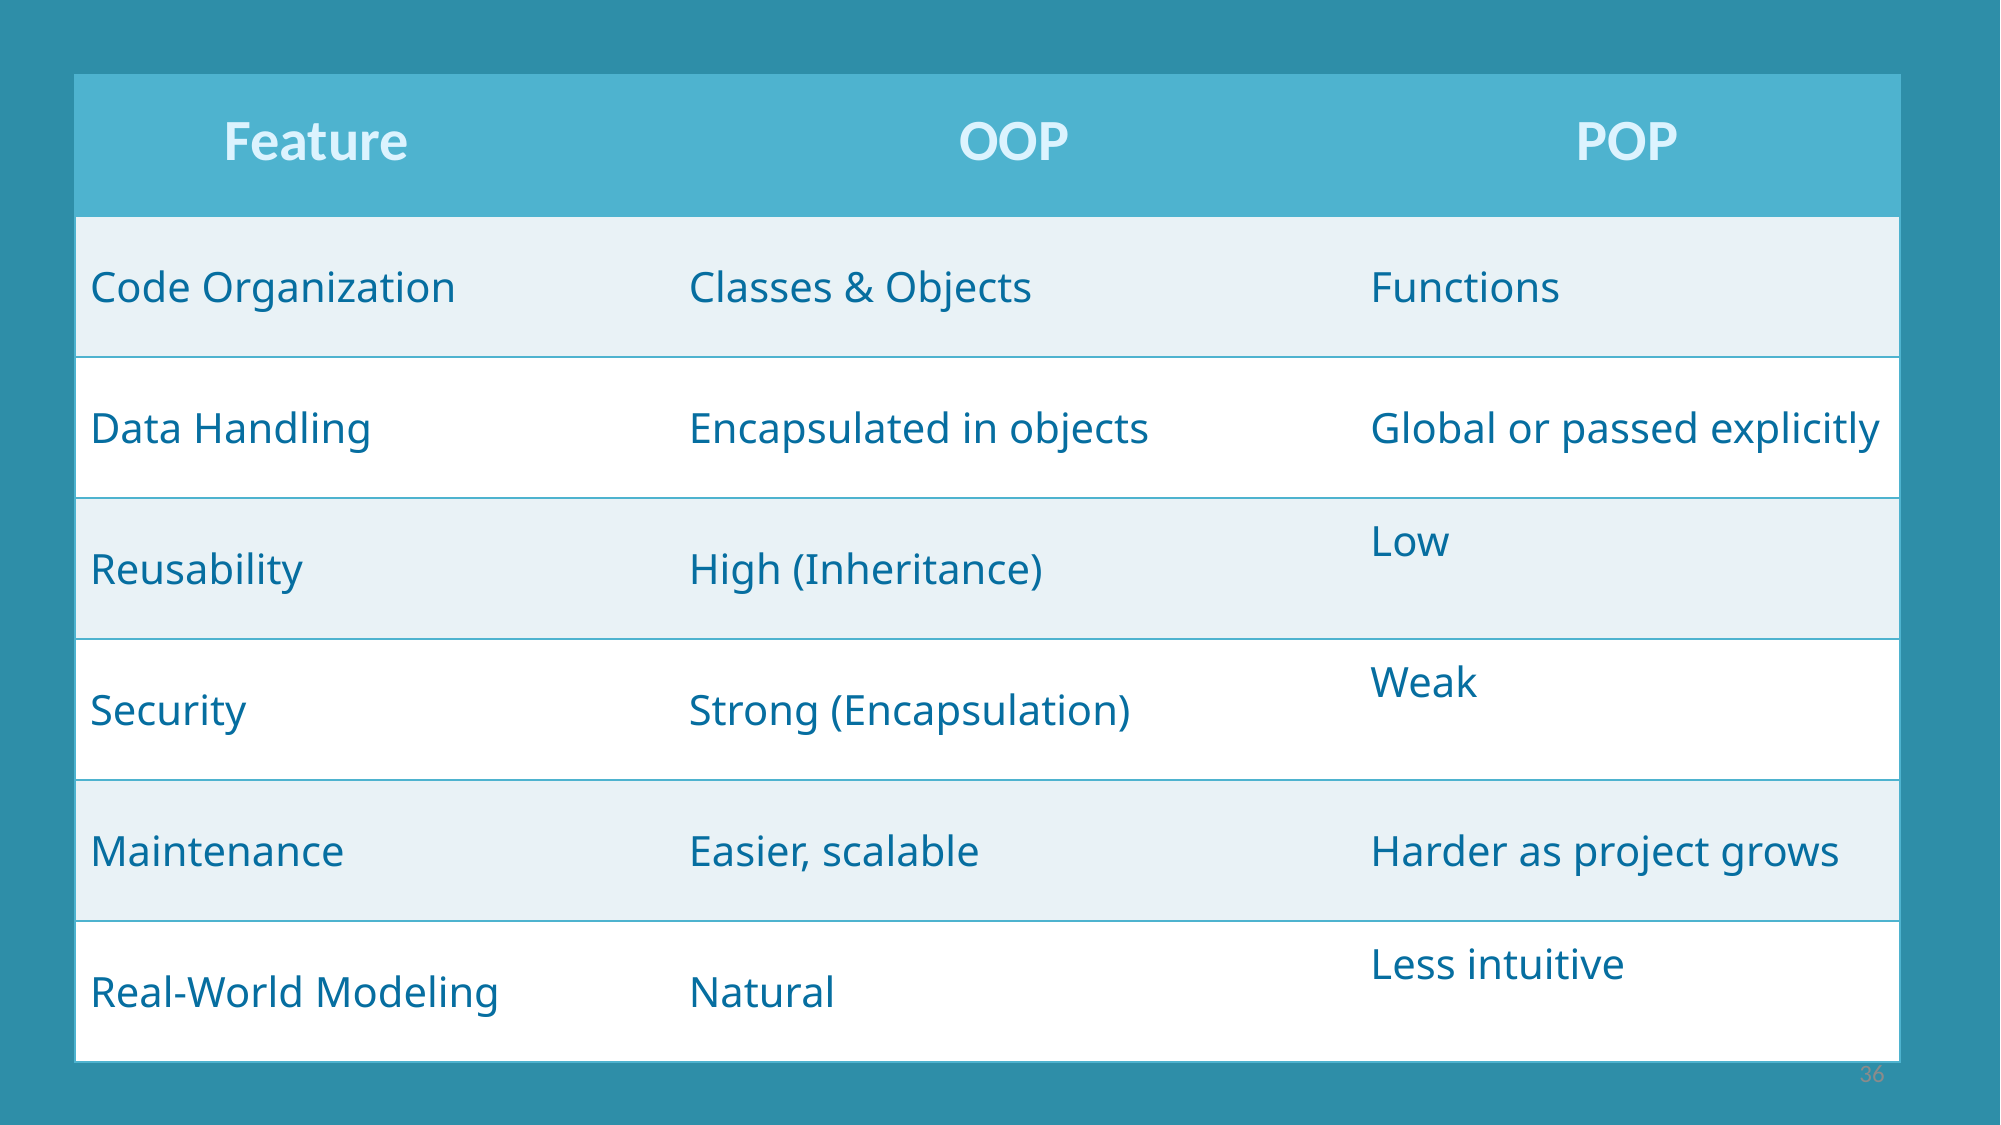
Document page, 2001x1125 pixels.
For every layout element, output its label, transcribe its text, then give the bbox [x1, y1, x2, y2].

table_cell Strong (Encapsulation) [674, 640, 1355, 779]
table_cell Harder as project grows [1355, 781, 1899, 920]
table_cell Functions [1355, 217, 1899, 356]
table_cell Security [76, 640, 674, 779]
table_cell Reusability [76, 499, 674, 638]
table_cell Less intuitive [1355, 922, 1899, 1061]
table_cell Encapsulated in objects [674, 358, 1355, 497]
table_cell Real-World Modeling [76, 922, 674, 1061]
table_cell Weak [1355, 640, 1899, 779]
table_cell Code Organization [76, 217, 674, 356]
table_cell Maintenance [76, 781, 674, 920]
table_header Feature [76, 76, 674, 215]
table_header POP [1355, 76, 1899, 215]
table_cell Easier, scalable [674, 781, 1355, 920]
table_header OOP [674, 76, 1355, 215]
table_cell Global or passed explicitly [1355, 358, 1899, 497]
table_cell High (Inheritance) [674, 499, 1355, 638]
table_cell Data Handling [76, 358, 674, 497]
table_cell Natural [674, 922, 1355, 1061]
table_cell Classes & Objects [674, 217, 1355, 356]
slide_number 36 [1433, 1042, 1900, 1103]
table_cell Low [1355, 499, 1899, 638]
